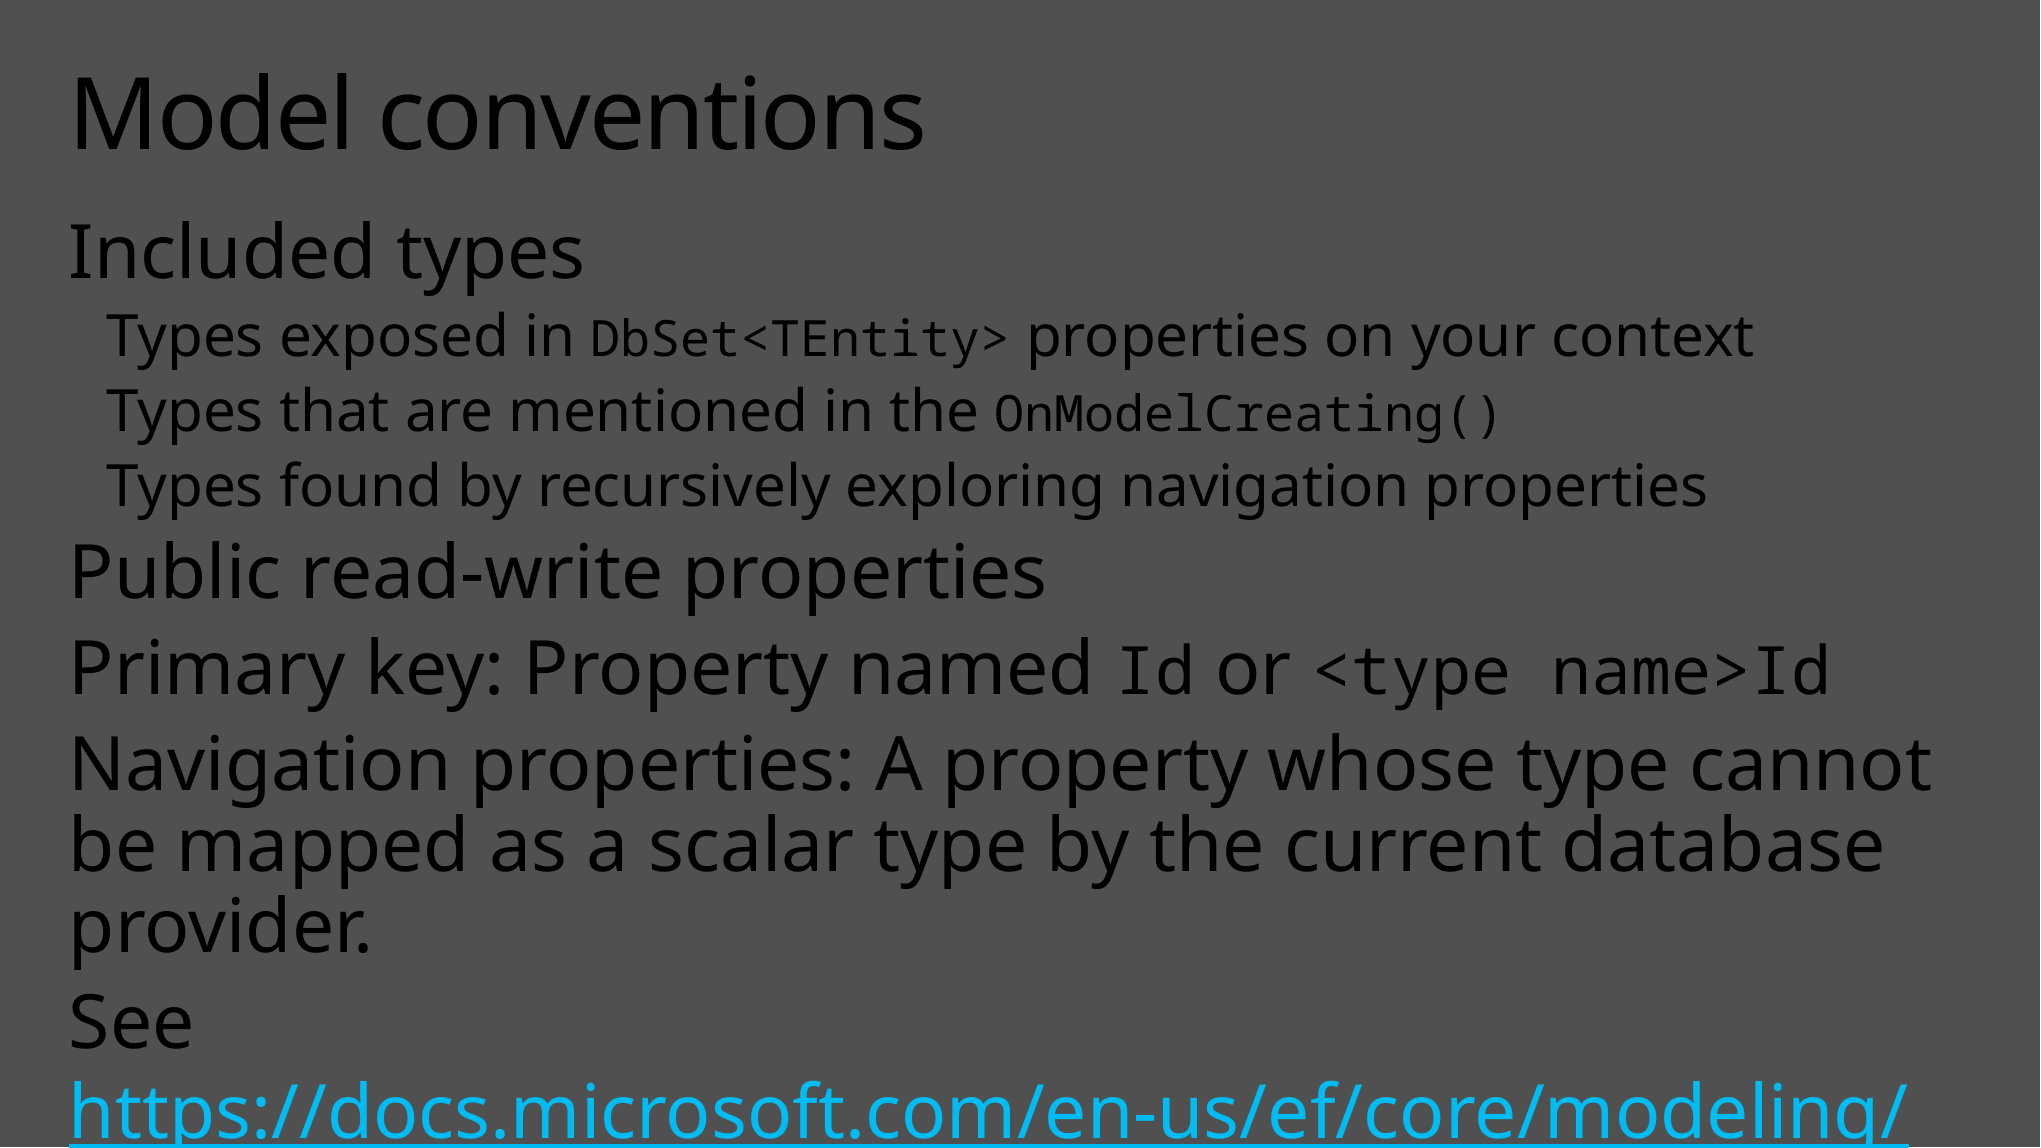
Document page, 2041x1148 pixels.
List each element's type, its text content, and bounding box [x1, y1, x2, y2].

title Model conventions [45, 48, 1996, 198]
list Included types Types exposed in DbSet<TEntity> properties on your context Types that are mentioned in the OnModelCreating() Types found by recursively exploring navigation properties Public read-write properties Primary key: Property named Id or <type name>Id Navigation properties: A property whose type cannot be mapped as a scalar type by the current database provider. See https://docs.microsoft.com/en-us/ef/core/modeling/ [45, 198, 1996, 1026]
